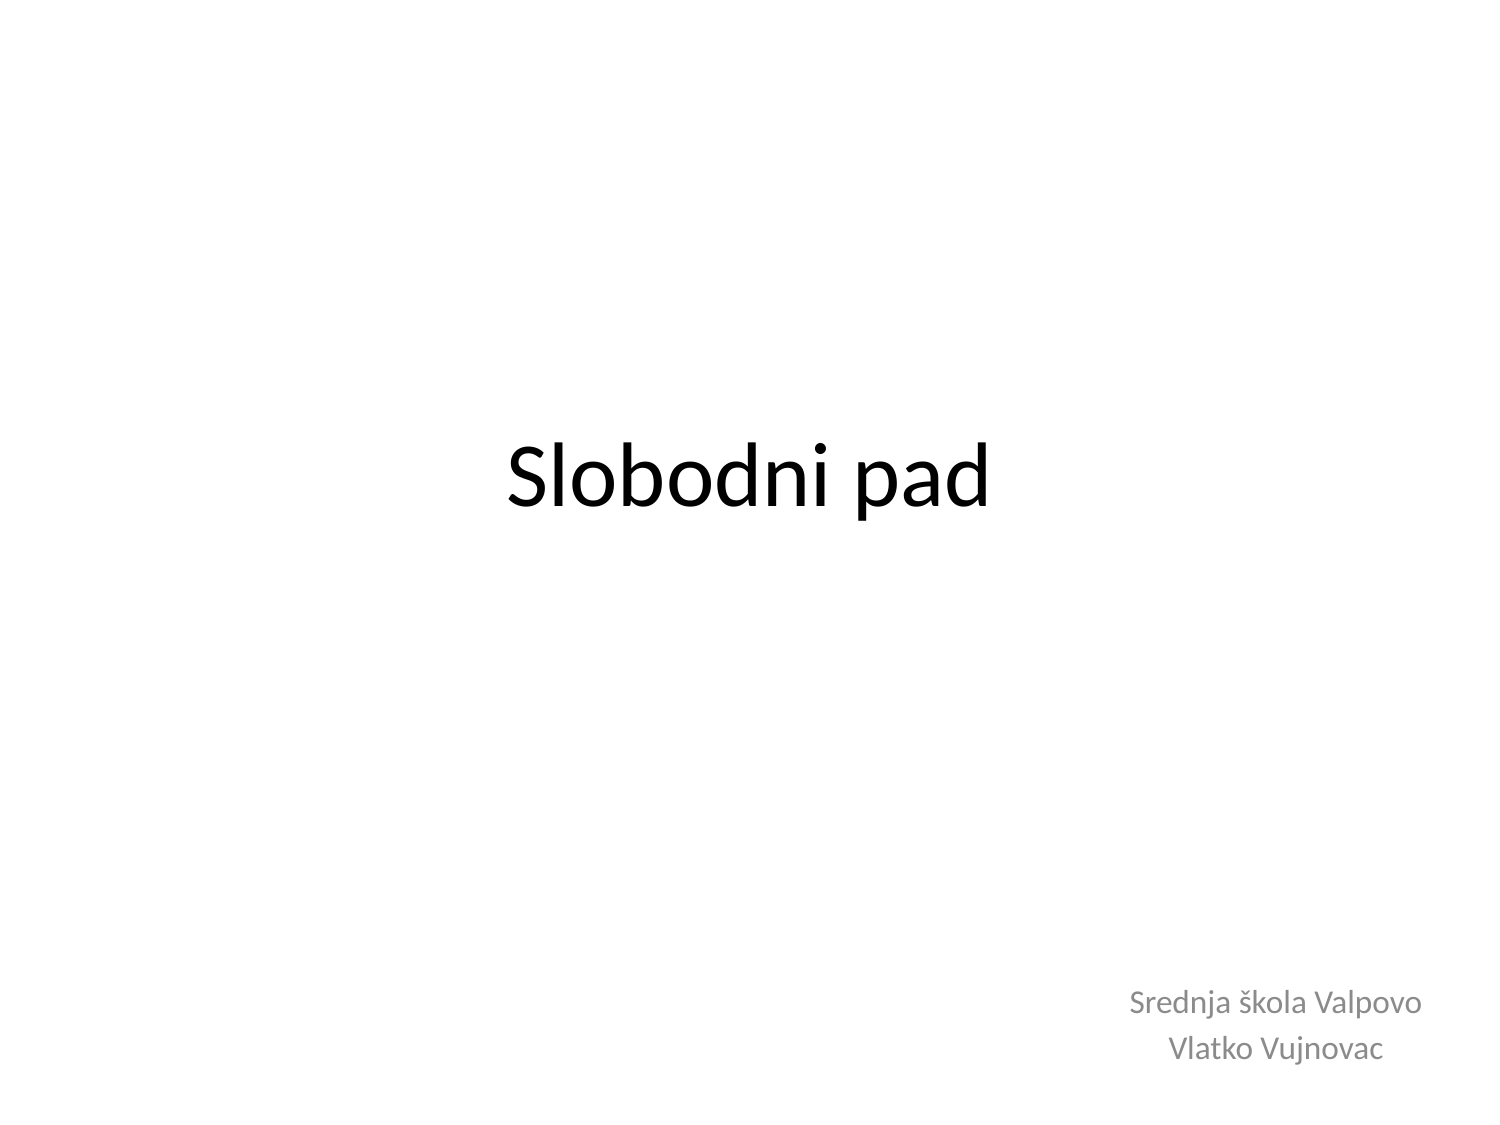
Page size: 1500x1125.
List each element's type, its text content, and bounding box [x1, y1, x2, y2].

title Slobodni pad [112, 349, 1388, 591]
subtitle Srednja škola Valpovo Vlatko Vujnovac [1089, 972, 1463, 1086]
